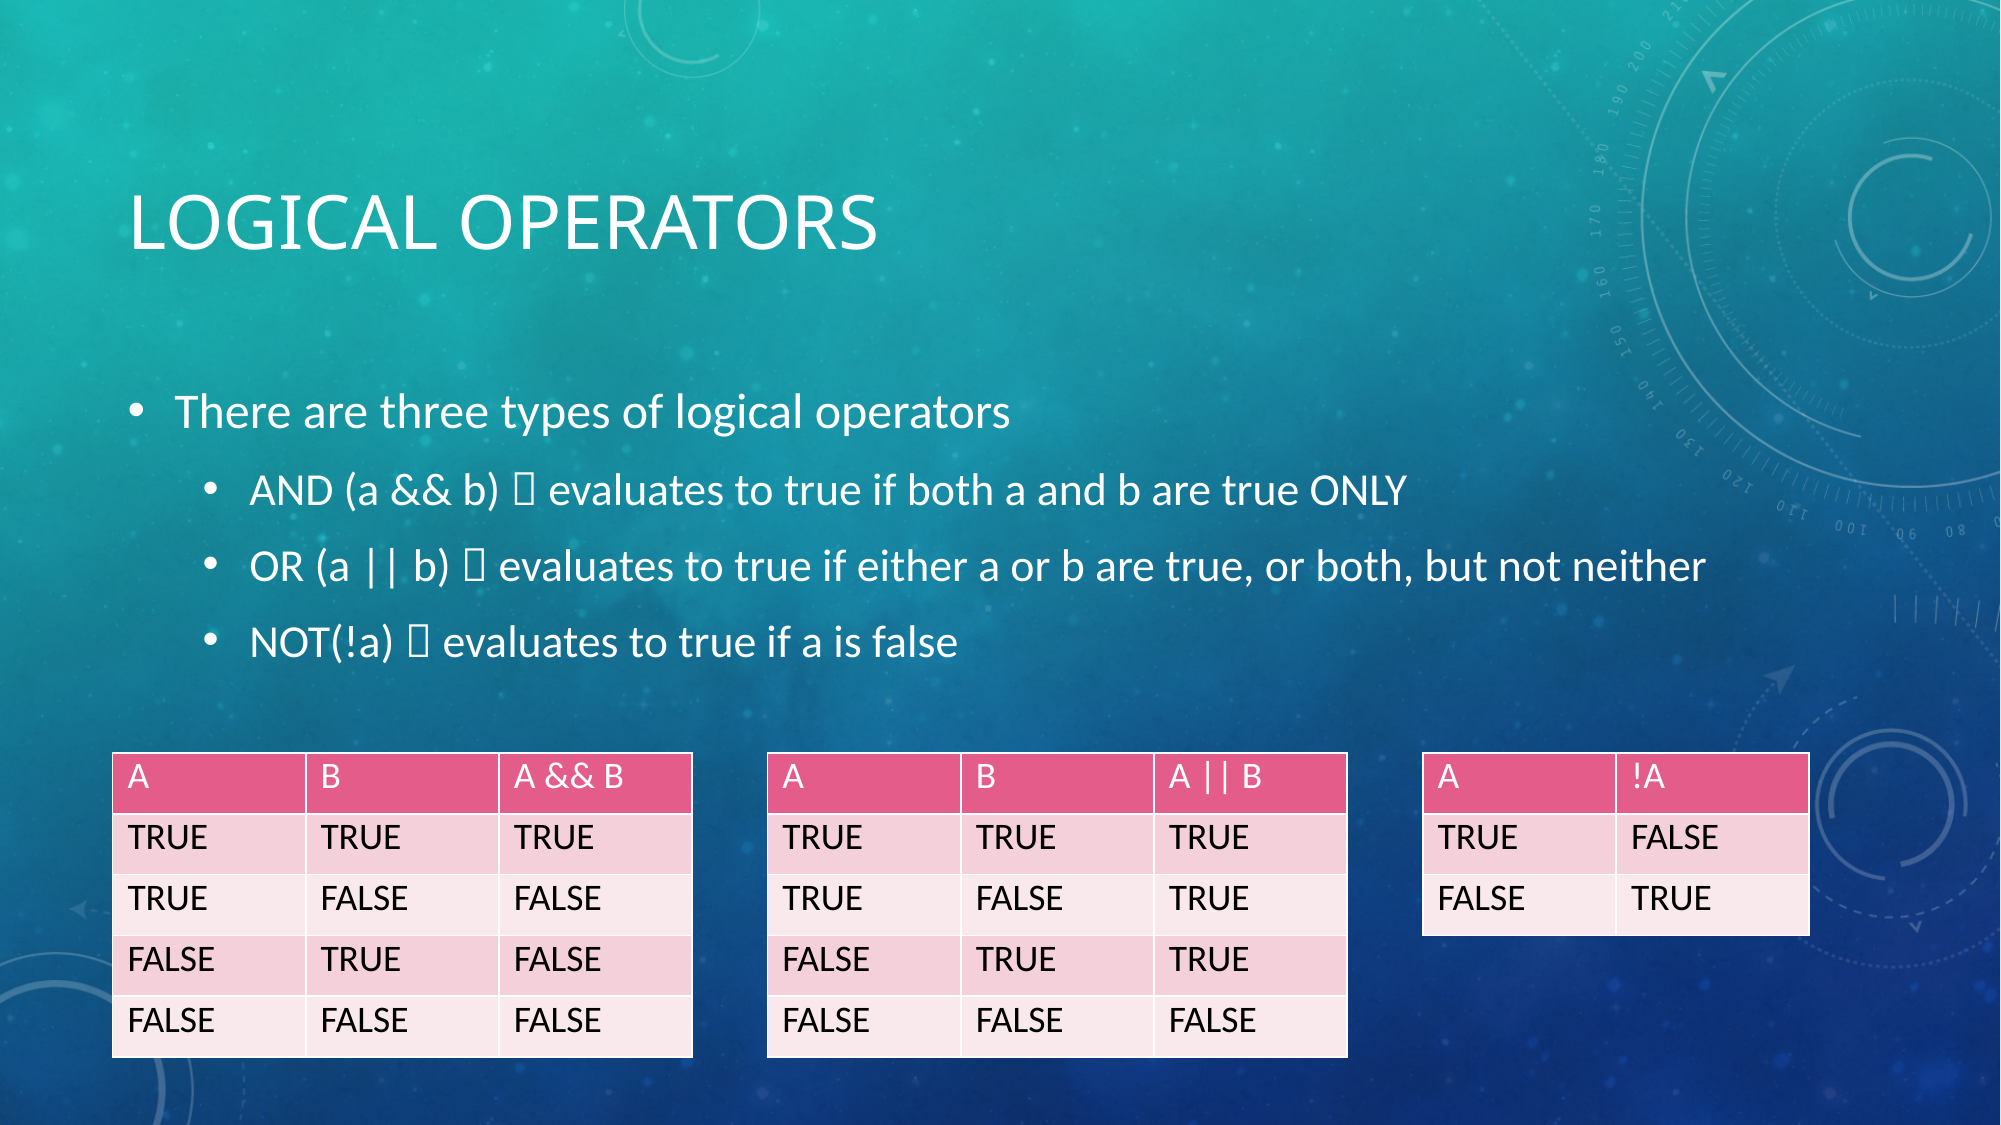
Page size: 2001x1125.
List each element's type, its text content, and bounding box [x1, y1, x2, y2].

table_cell FALSE [1424, 875, 1615, 935]
table_cell TRUE [113, 815, 305, 874]
table_header A [768, 754, 960, 813]
table_header B [962, 754, 1153, 813]
table_cell TRUE [500, 815, 691, 874]
table_cell TRUE [1617, 875, 1808, 935]
table_cell TRUE [962, 936, 1153, 995]
table_cell TRUE [1155, 875, 1346, 935]
table_header A && B [500, 754, 691, 813]
table_cell FALSE [962, 875, 1153, 935]
table_cell TRUE [307, 815, 498, 874]
title Logical operators [112, 99, 1775, 339]
table_cell TRUE [113, 875, 305, 935]
table_header A [1424, 754, 1615, 813]
table_cell FALSE [500, 936, 691, 995]
table_header A [113, 754, 305, 813]
table_header !A [1617, 754, 1808, 813]
table_cell TRUE [768, 815, 960, 874]
table_cell TRUE [768, 875, 960, 935]
table_cell FALSE [768, 997, 960, 1056]
table_cell FALSE [113, 997, 305, 1056]
table_cell TRUE [1424, 815, 1615, 874]
table_cell FALSE [768, 936, 960, 995]
table_cell FALSE [962, 997, 1153, 1056]
table_header B [307, 754, 498, 813]
table_cell FALSE [500, 875, 691, 935]
table_cell FALSE [500, 997, 691, 1056]
table_cell TRUE [1155, 936, 1346, 995]
table_cell FALSE [307, 997, 498, 1056]
table_cell FALSE [307, 875, 498, 935]
table_cell TRUE [962, 815, 1153, 874]
table_cell FALSE [113, 936, 305, 995]
picture [0, 0, 2001, 1125]
table_cell TRUE [307, 936, 498, 995]
table_cell FALSE [1617, 815, 1808, 874]
list There are three types of logical operators AND (a && b)  evaluates to true if both a and b are true ONLY OR (a || b)  evaluates to true if either a or b are true, or both, but not neither NOT(!a)  evaluates to true if a is false [112, 351, 1775, 694]
table_cell TRUE [1155, 815, 1346, 874]
table_header A || B [1155, 754, 1346, 813]
table_cell FALSE [1155, 997, 1346, 1056]
